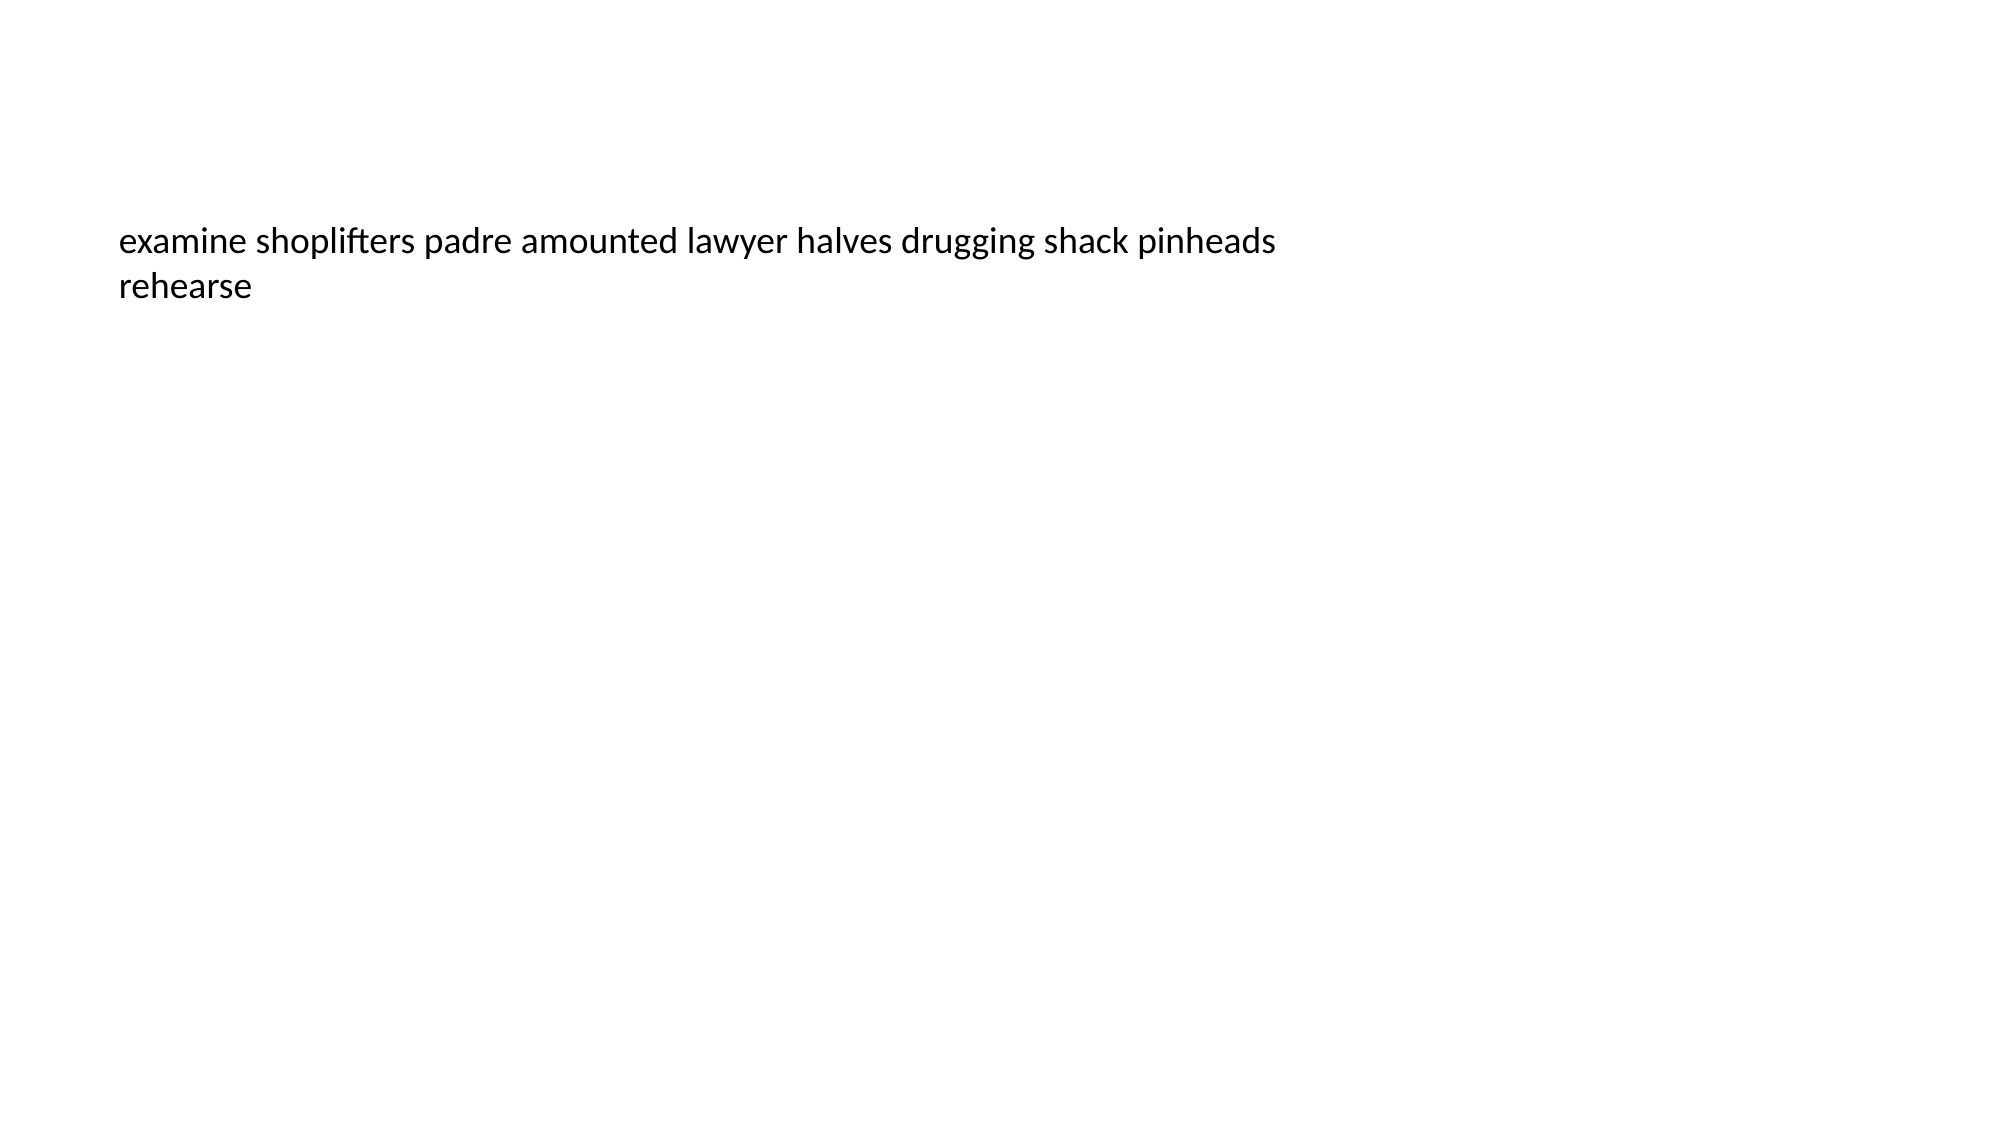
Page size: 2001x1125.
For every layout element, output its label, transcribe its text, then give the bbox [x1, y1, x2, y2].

text_box examine shoplifters padre amounted lawyer halves drugging shack pinheads rehearse [104, 208, 1355, 313]
